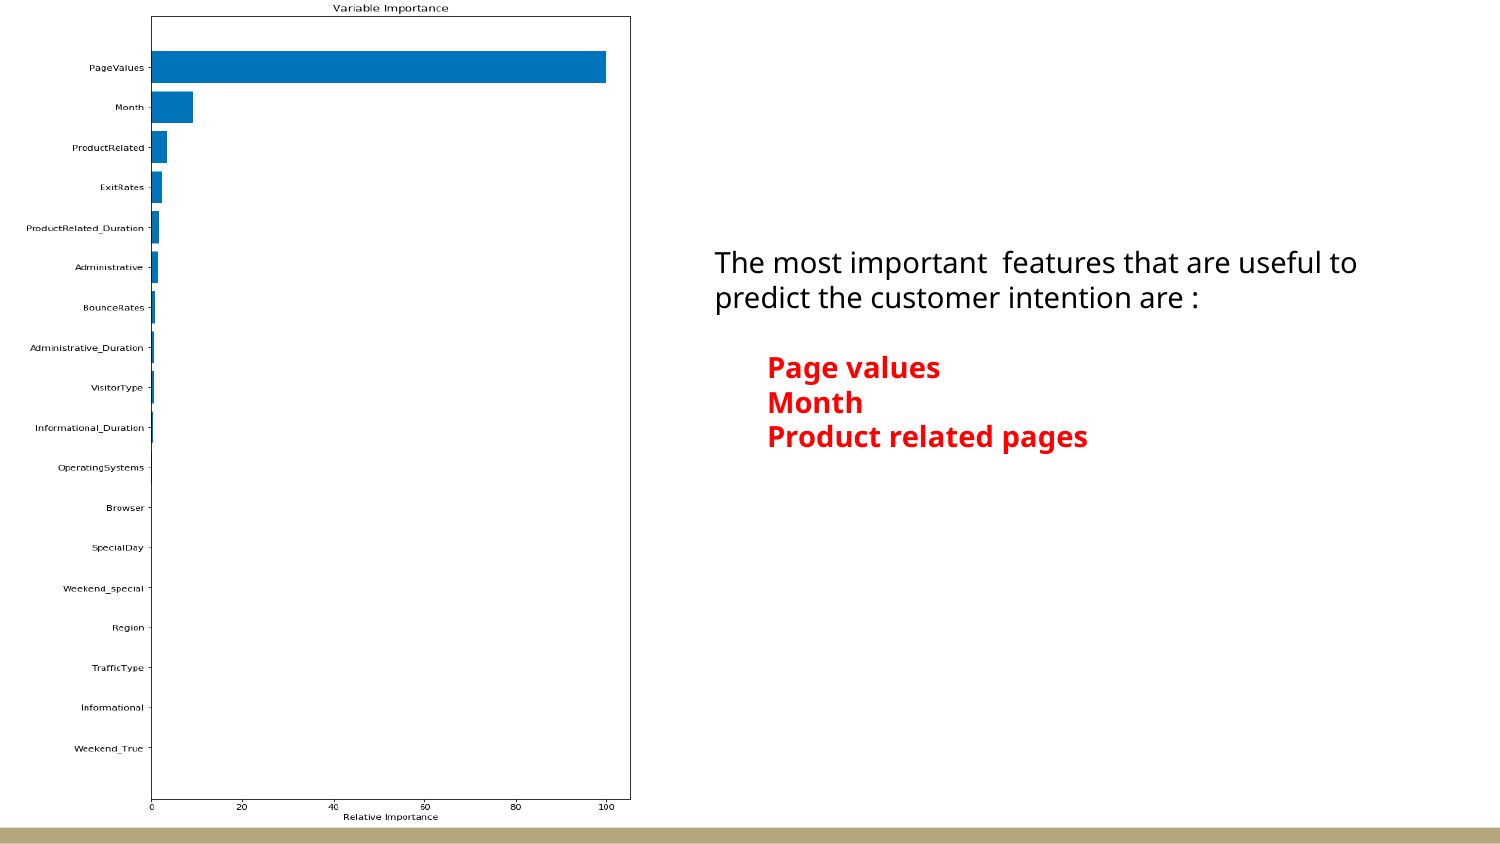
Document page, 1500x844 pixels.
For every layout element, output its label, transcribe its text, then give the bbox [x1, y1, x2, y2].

text_box The most important features that are useful to predict the customer intention are : Page values Month Product related pages [699, 54, 1398, 509]
picture [19, 0, 639, 826]
